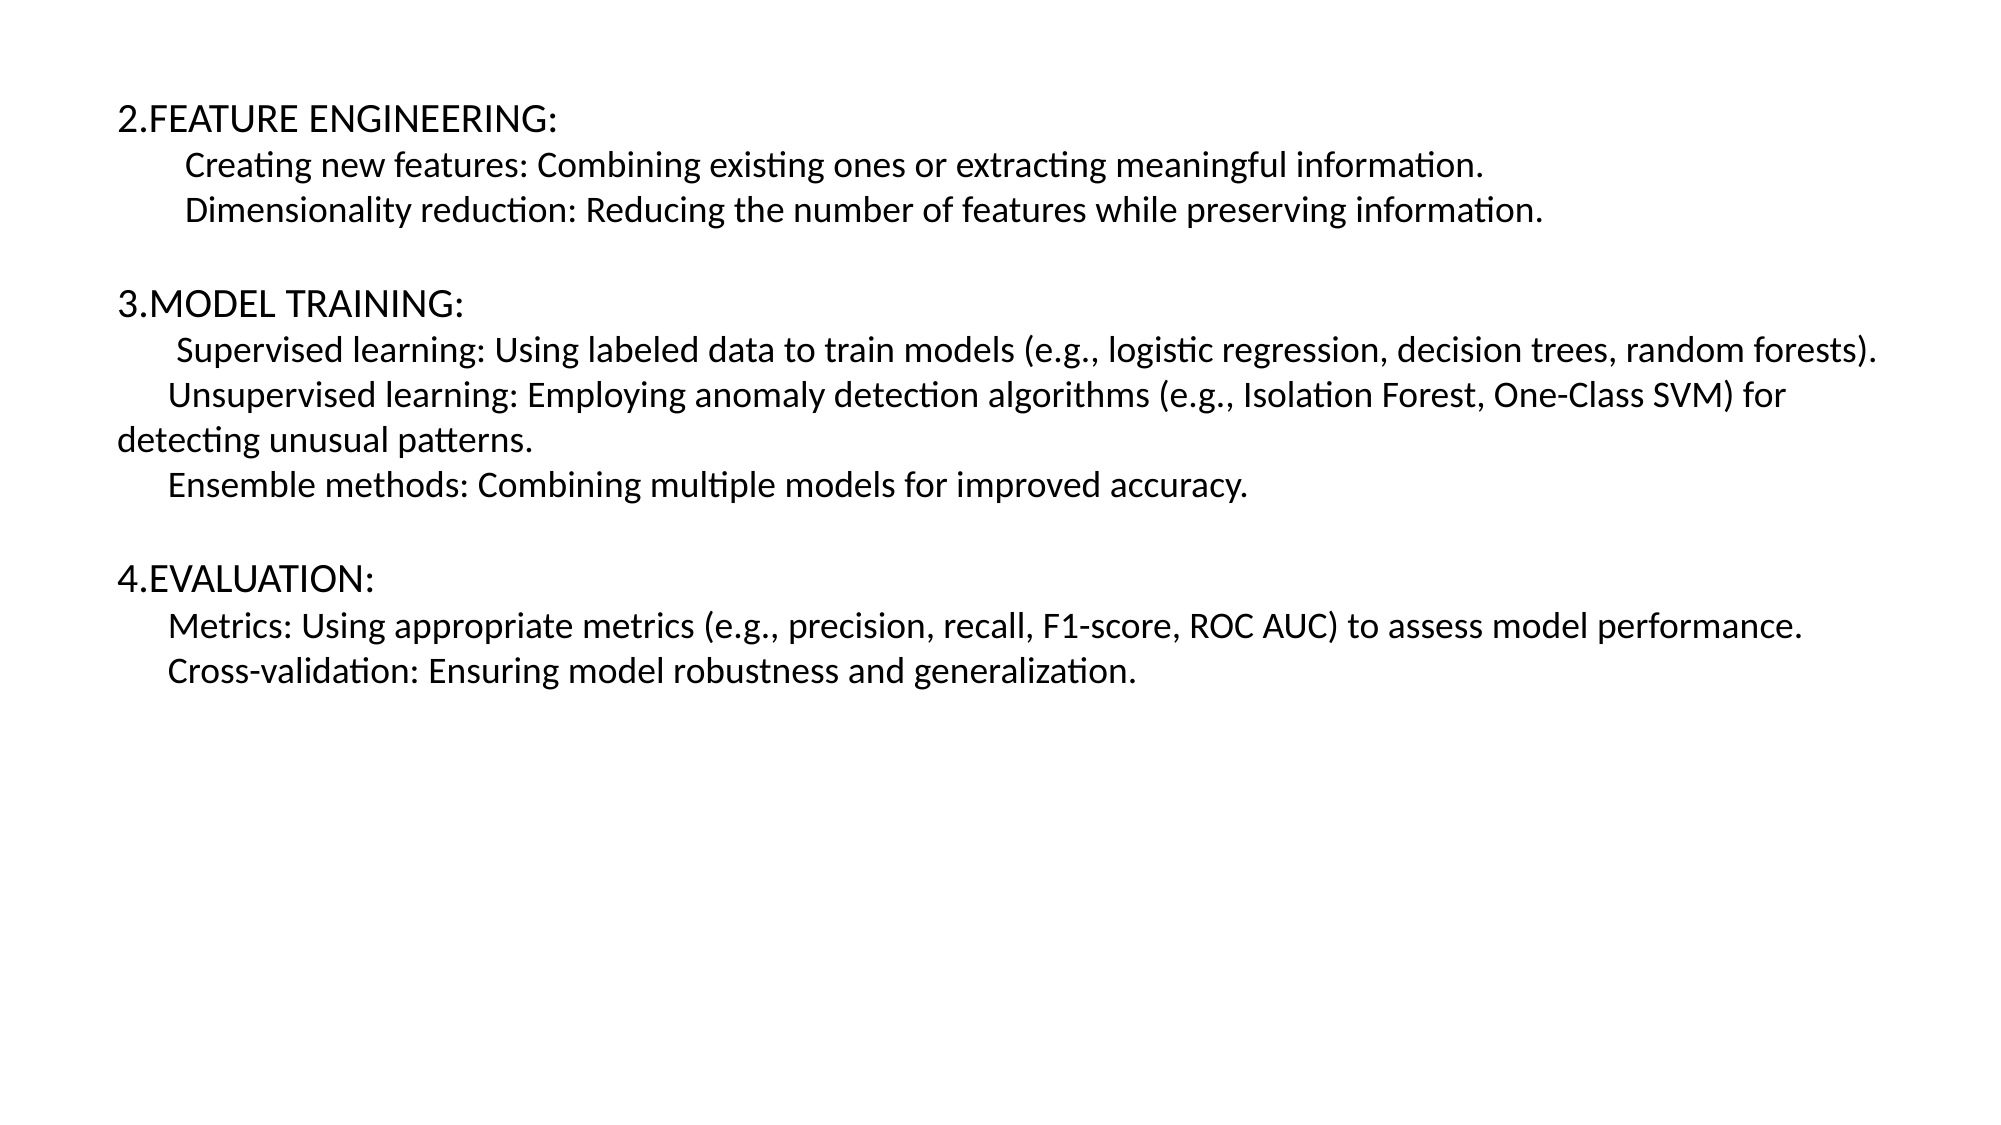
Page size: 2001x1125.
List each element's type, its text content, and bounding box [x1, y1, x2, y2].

text_box 2.FEATURE ENGINEERING: Creating new features: Combining existing ones or extracting meaningful information. Dimensionality reduction: Reducing the number of features while preserving information. 3.MODEL TRAINING: Supervised learning: Using labeled data to train models (e.g., logistic regression, decision trees, random forests). Unsupervised learning: Employing anomaly detection algorithms (e.g., Isolation Forest, One-Class SVM) for detecting unusual patterns. Ensemble methods: Combining multiple models for improved accuracy. 4.EVALUATION: Metrics: Using appropriate metrics (e.g., precision, recall, F1-score, ROC AUC) to assess model performance. Cross-validation: Ensuring model robustness and generalization. [102, 83, 1898, 698]
